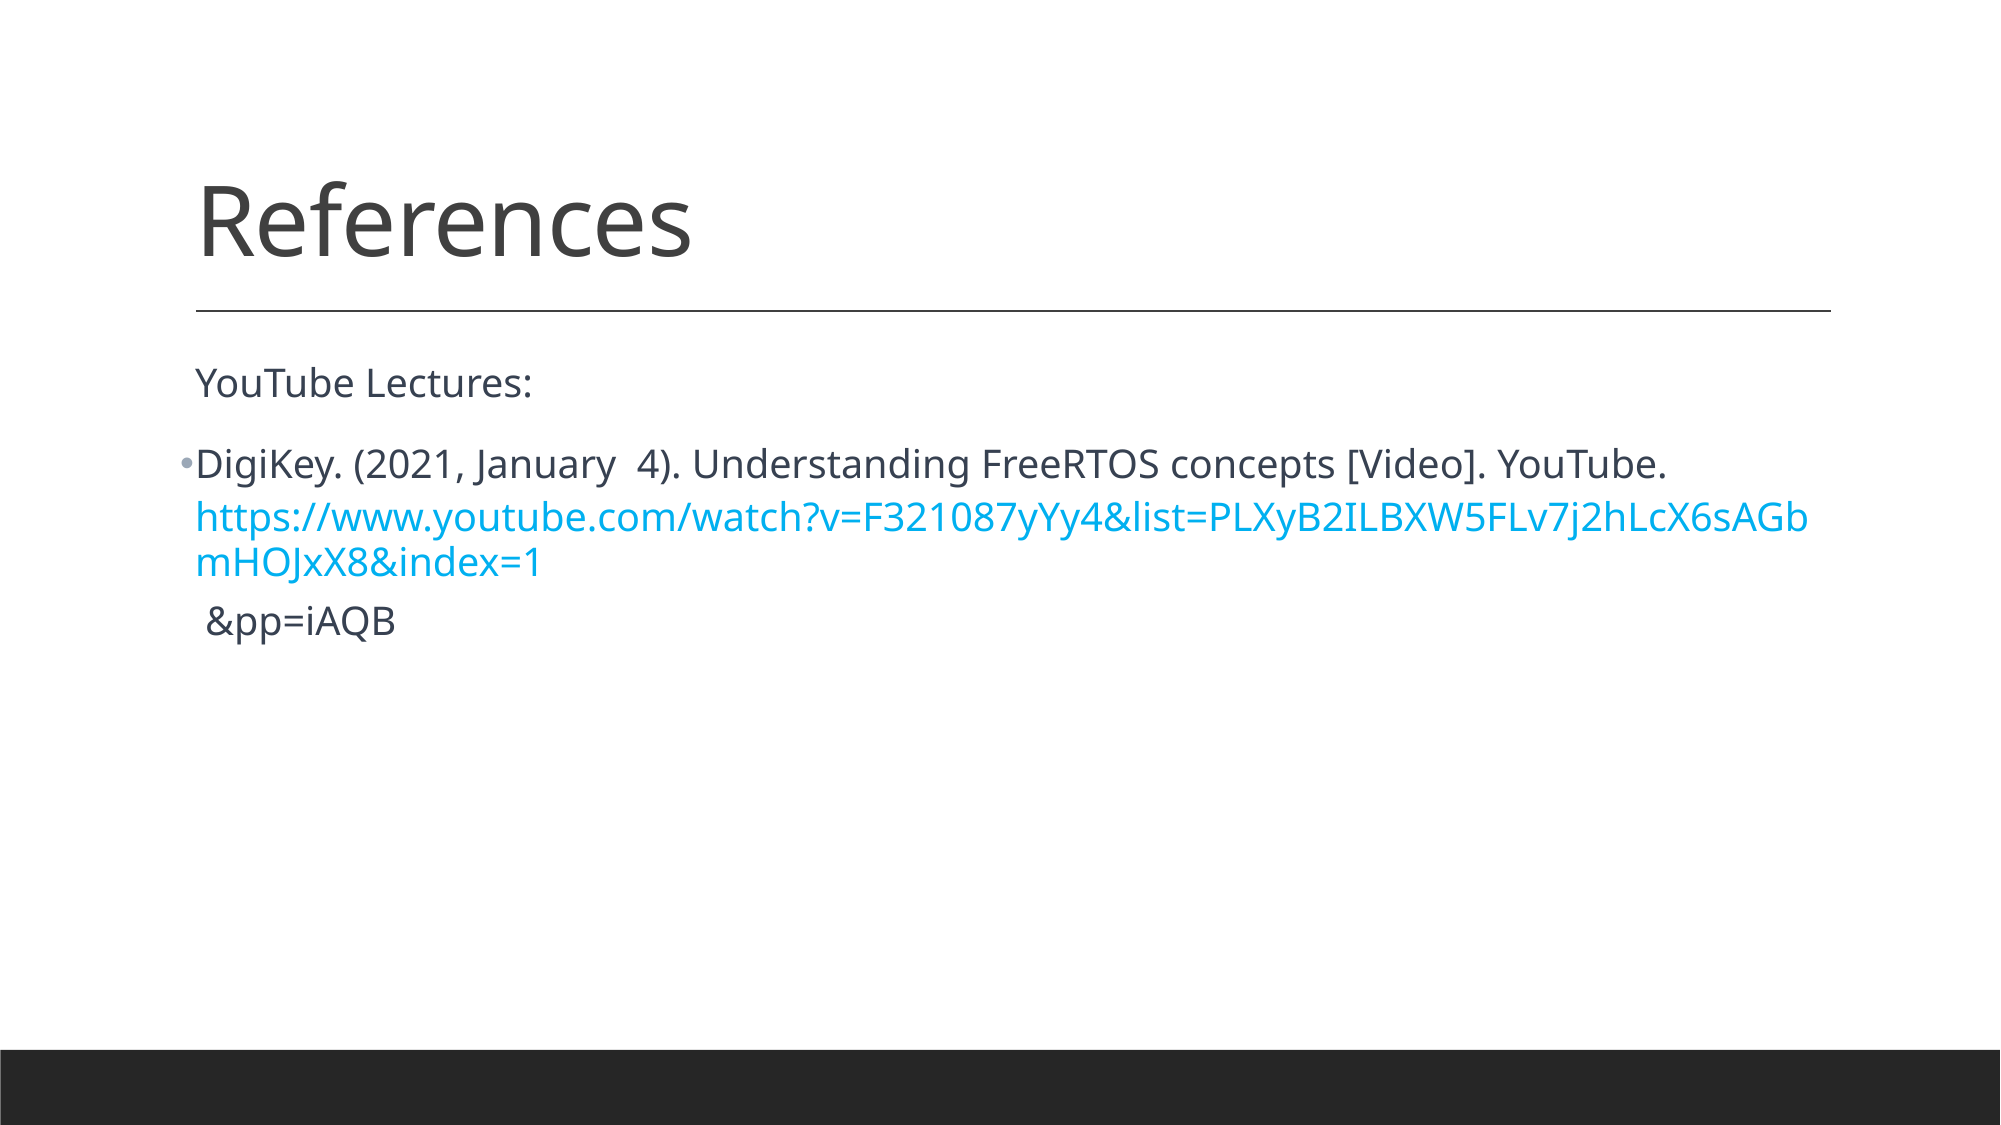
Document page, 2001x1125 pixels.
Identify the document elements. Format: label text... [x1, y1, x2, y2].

title References [180, 47, 1830, 285]
list YouTube Lectures: DigiKey. (2021, January 4). Understanding FreeRTOS concepts [Video]. YouTube. https://www.youtube.com/watch?v=F321087yYy4&list=PLXyB2ILBXW5FLv7j2hLcX6sAGbmHOJxX8&index=1 &pp=iAQB [180, 345, 1830, 963]
